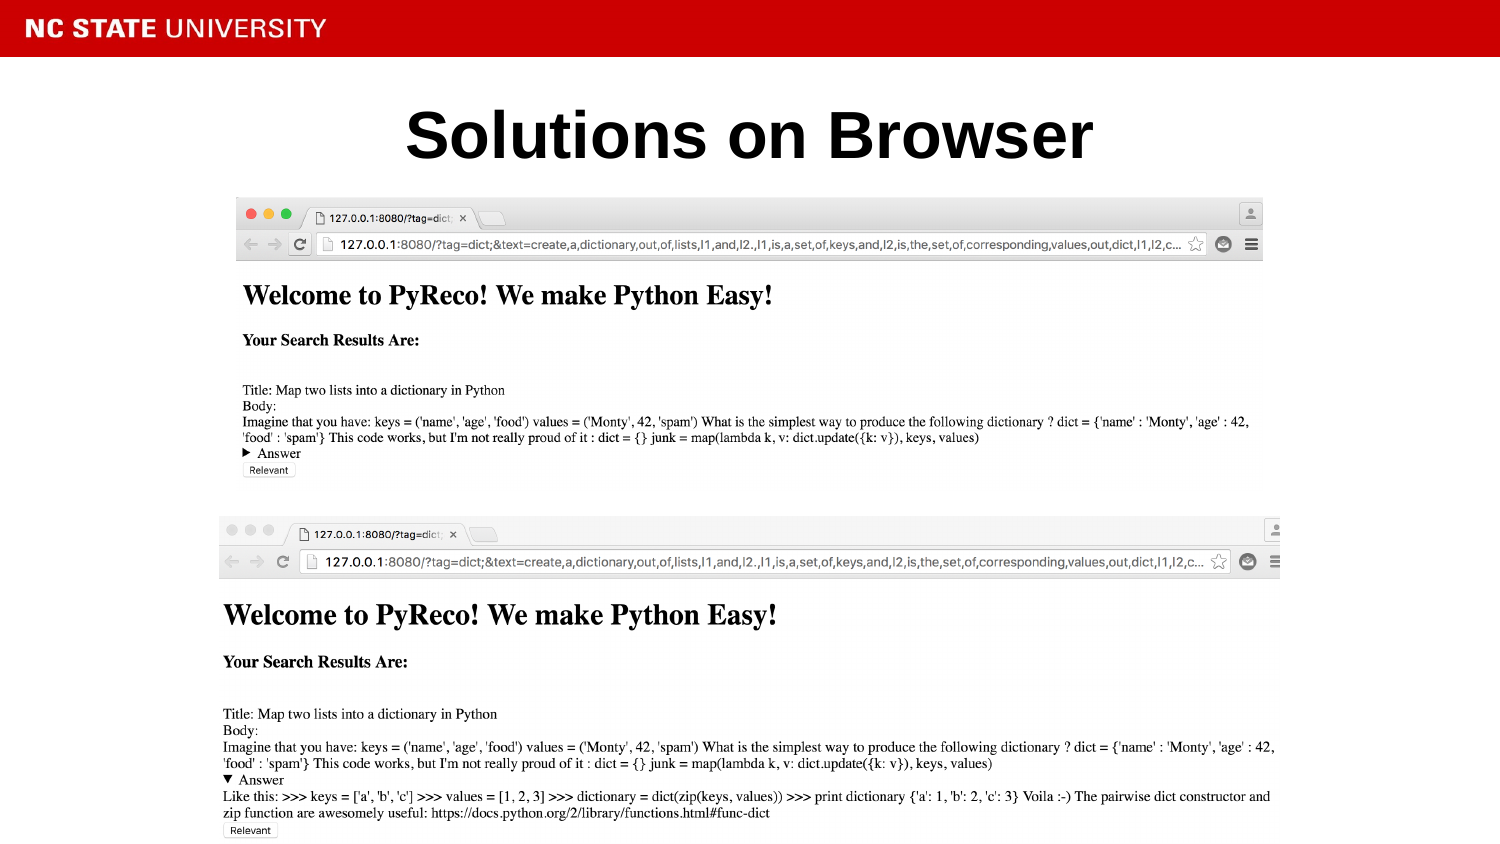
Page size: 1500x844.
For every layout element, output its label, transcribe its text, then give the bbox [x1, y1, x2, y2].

picture [236, 197, 1264, 491]
title Solutions on Browser [75, 66, 1425, 198]
picture [219, 516, 1281, 844]
picture [0, 0, 1500, 57]
